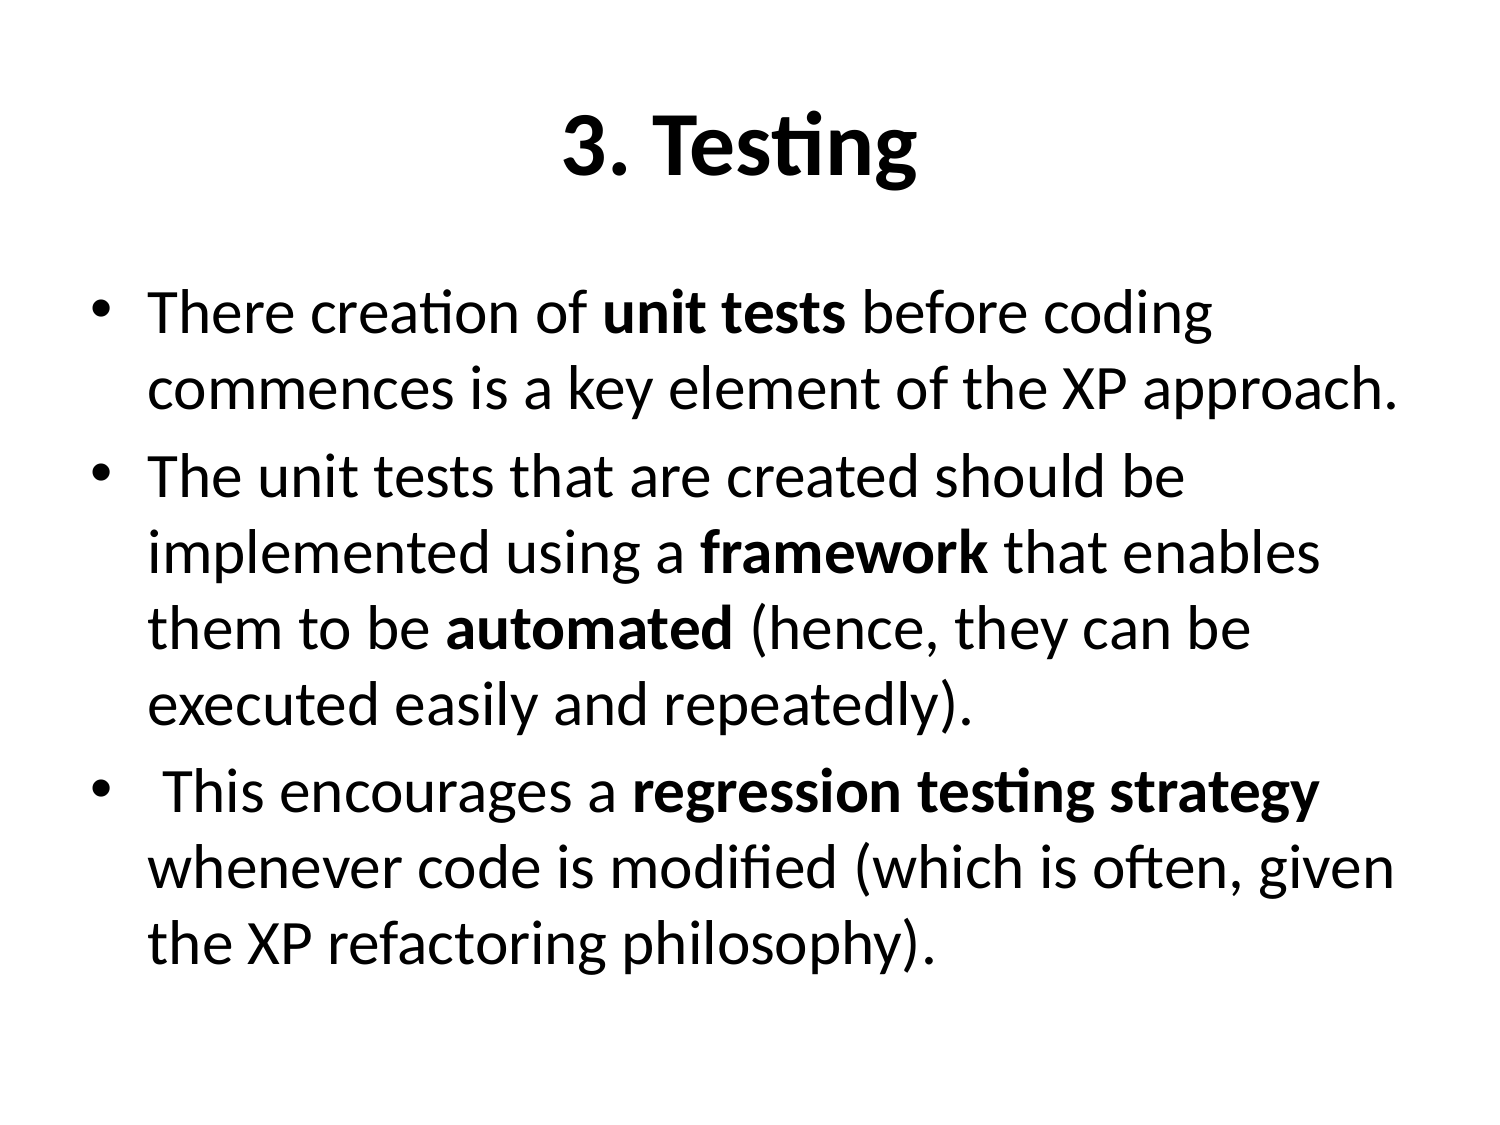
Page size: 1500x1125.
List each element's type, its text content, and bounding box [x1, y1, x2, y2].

title 3. Testing [75, 45, 1425, 233]
list There creation of unit tests before coding commences is a key element of the XP approach. The unit tests that are created should be implemented using a framework that enables them to be automated (hence, they can be executed easily and repeatedly). This encourages a regression testing strategy whenever code is modified (which is often, given the XP refactoring philosophy). [75, 262, 1425, 1005]
